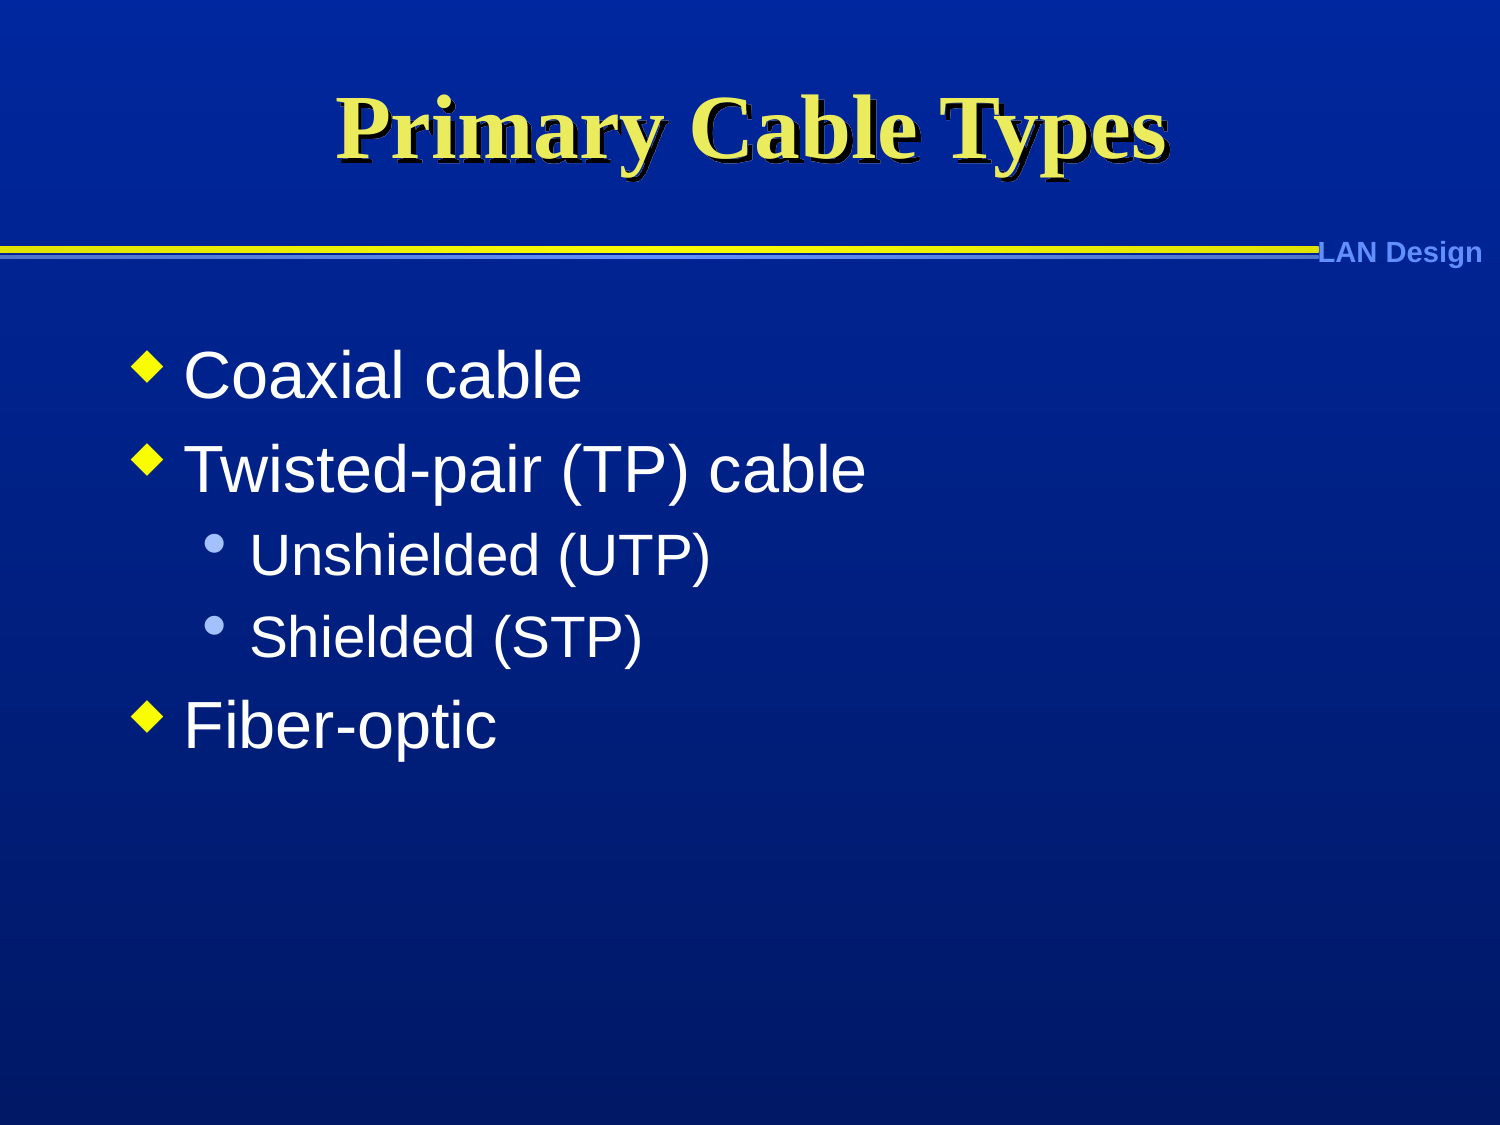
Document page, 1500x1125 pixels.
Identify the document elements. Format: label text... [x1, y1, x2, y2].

list Coaxial cable Twisted-pair (TP) cable Unshielded (UTP) Shielded (STP) Fiber-optic [111, 324, 1392, 1001]
title Primary Cable Types [111, 27, 1392, 217]
